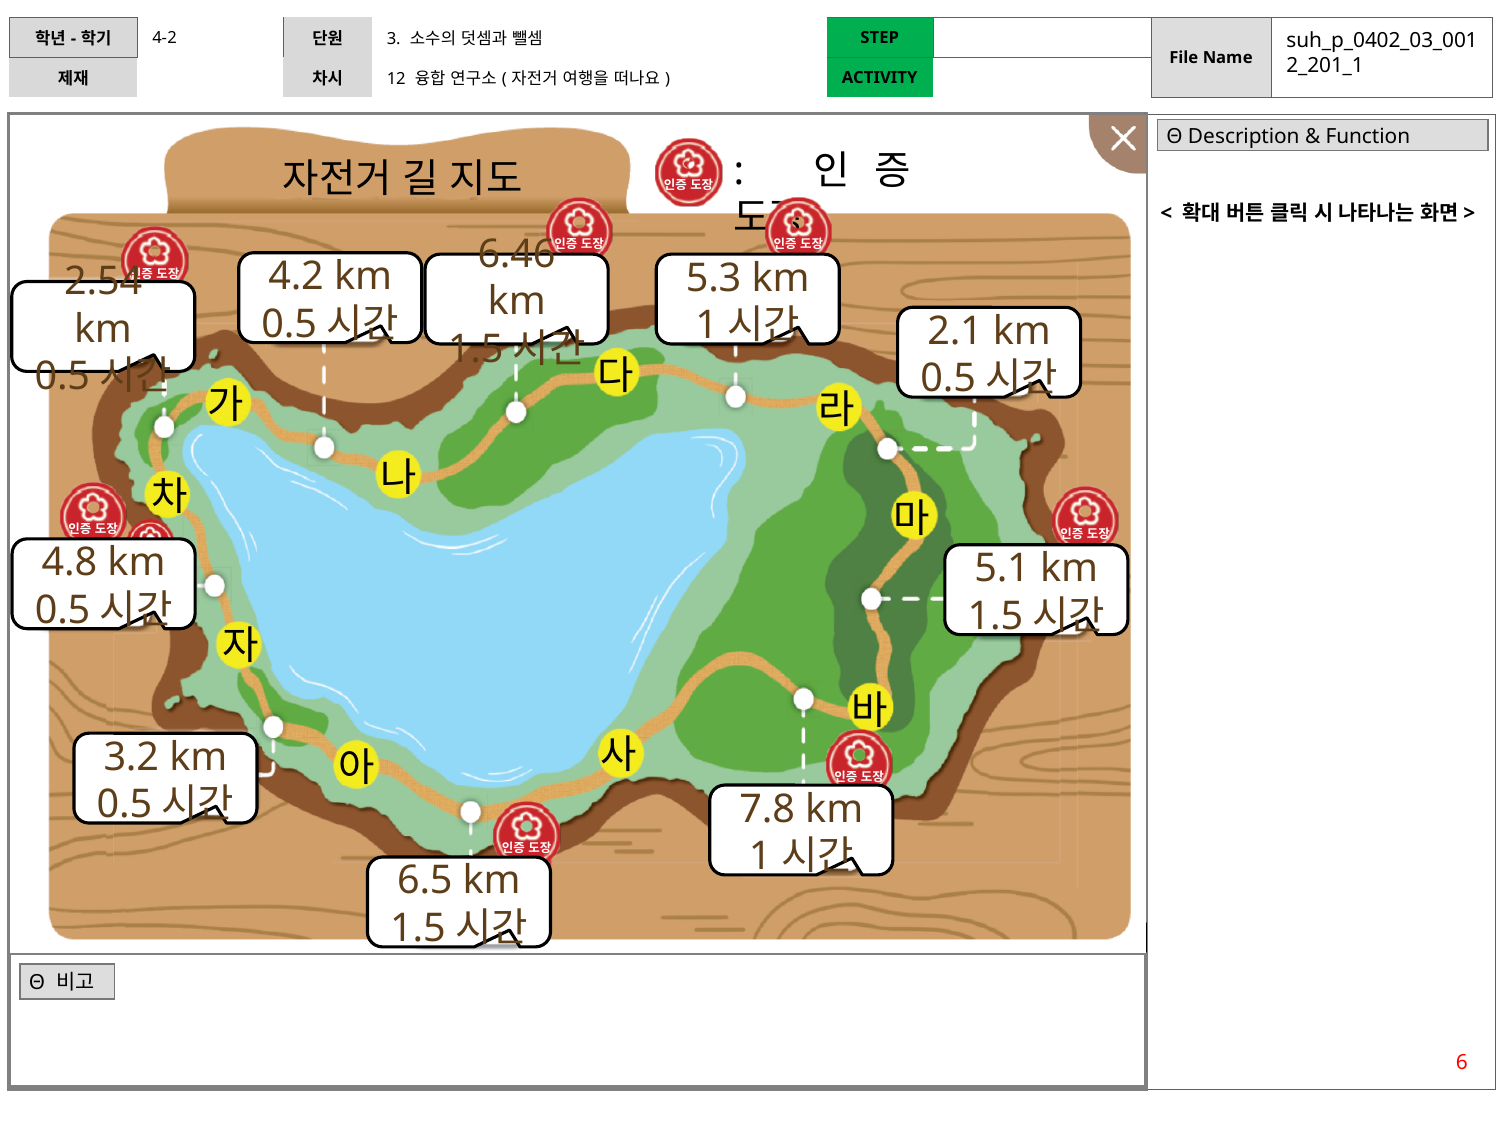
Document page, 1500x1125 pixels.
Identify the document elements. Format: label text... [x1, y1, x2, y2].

picture [10, 115, 1146, 953]
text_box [645, 136, 732, 207]
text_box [1042, 485, 1129, 556]
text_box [483, 799, 570, 870]
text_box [50, 481, 137, 551]
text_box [816, 728, 903, 799]
text_box < 확대 버튼 클릭 시 나타나는 화면> [1150, 160, 1500, 295]
text_box suh_p_0402_03_0012_201_1 [1271, 18, 1500, 84]
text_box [536, 196, 623, 266]
table_header Θ Description & Function [1158, 120, 1487, 150]
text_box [755, 196, 842, 266]
text_box [8, 111, 1146, 115]
text_box [1150, 295, 1500, 326]
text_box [111, 225, 198, 296]
